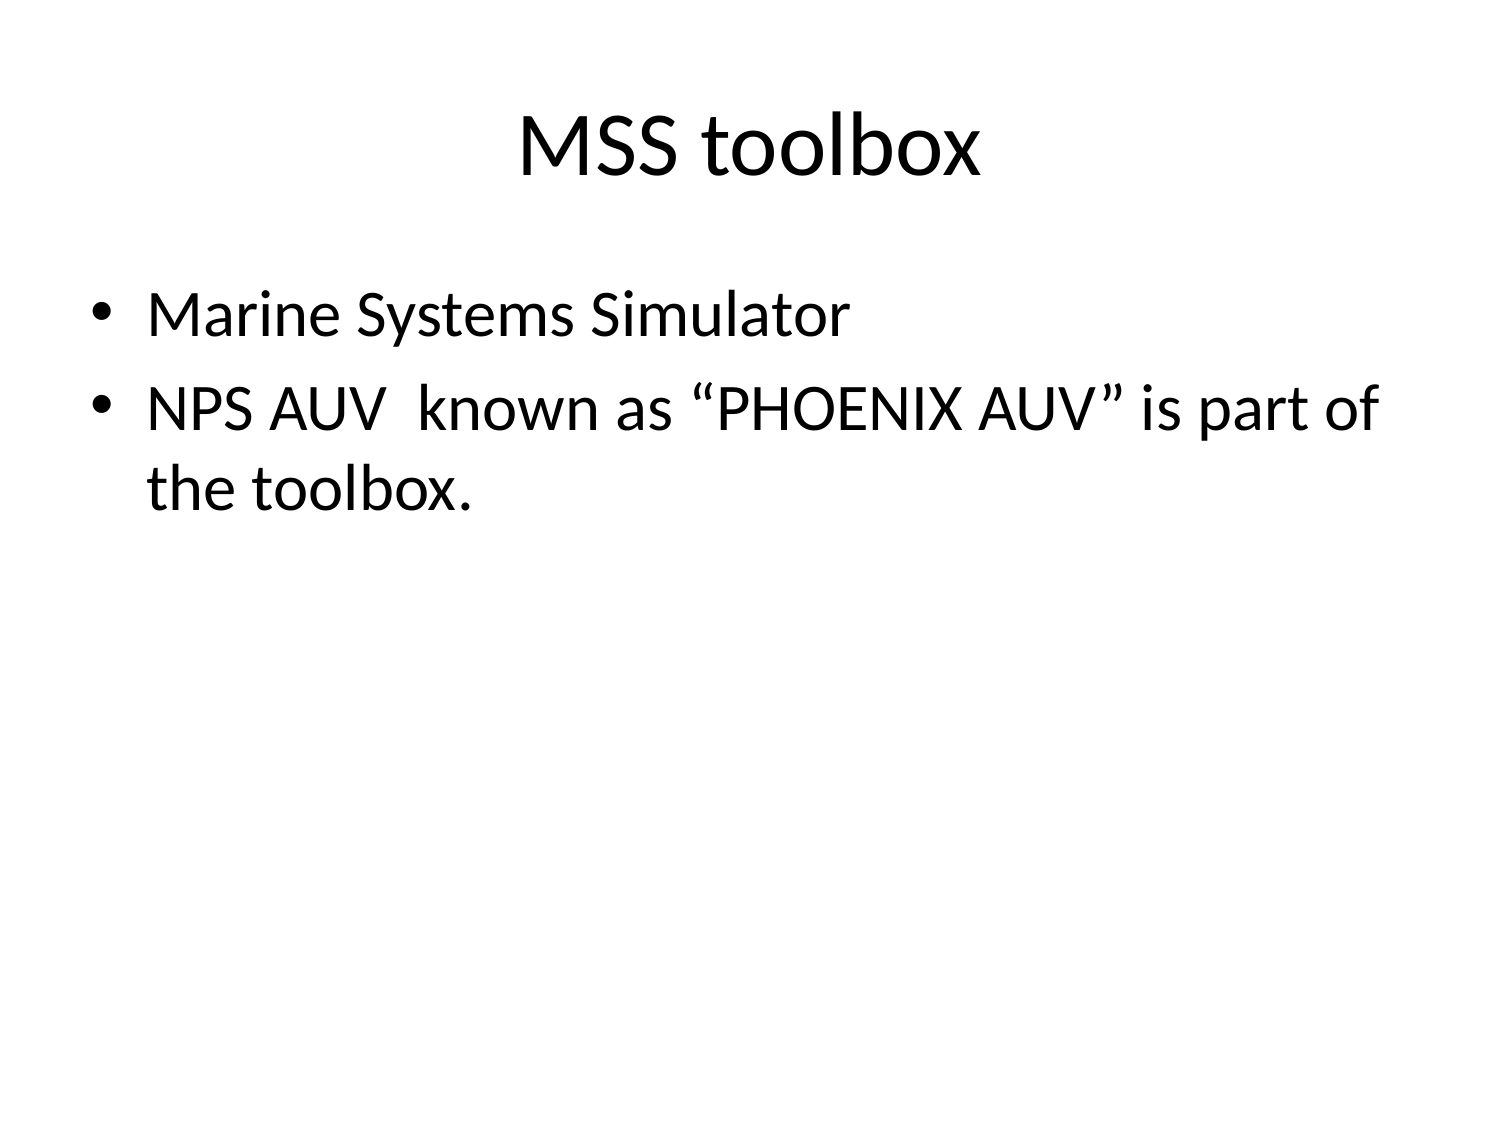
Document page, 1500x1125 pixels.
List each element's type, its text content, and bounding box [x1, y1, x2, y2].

title MSS toolbox [75, 45, 1425, 233]
list Marine Systems Simulator NPS AUV known as “PHOENIX AUV” is part of the toolbox. [75, 262, 1425, 1005]
